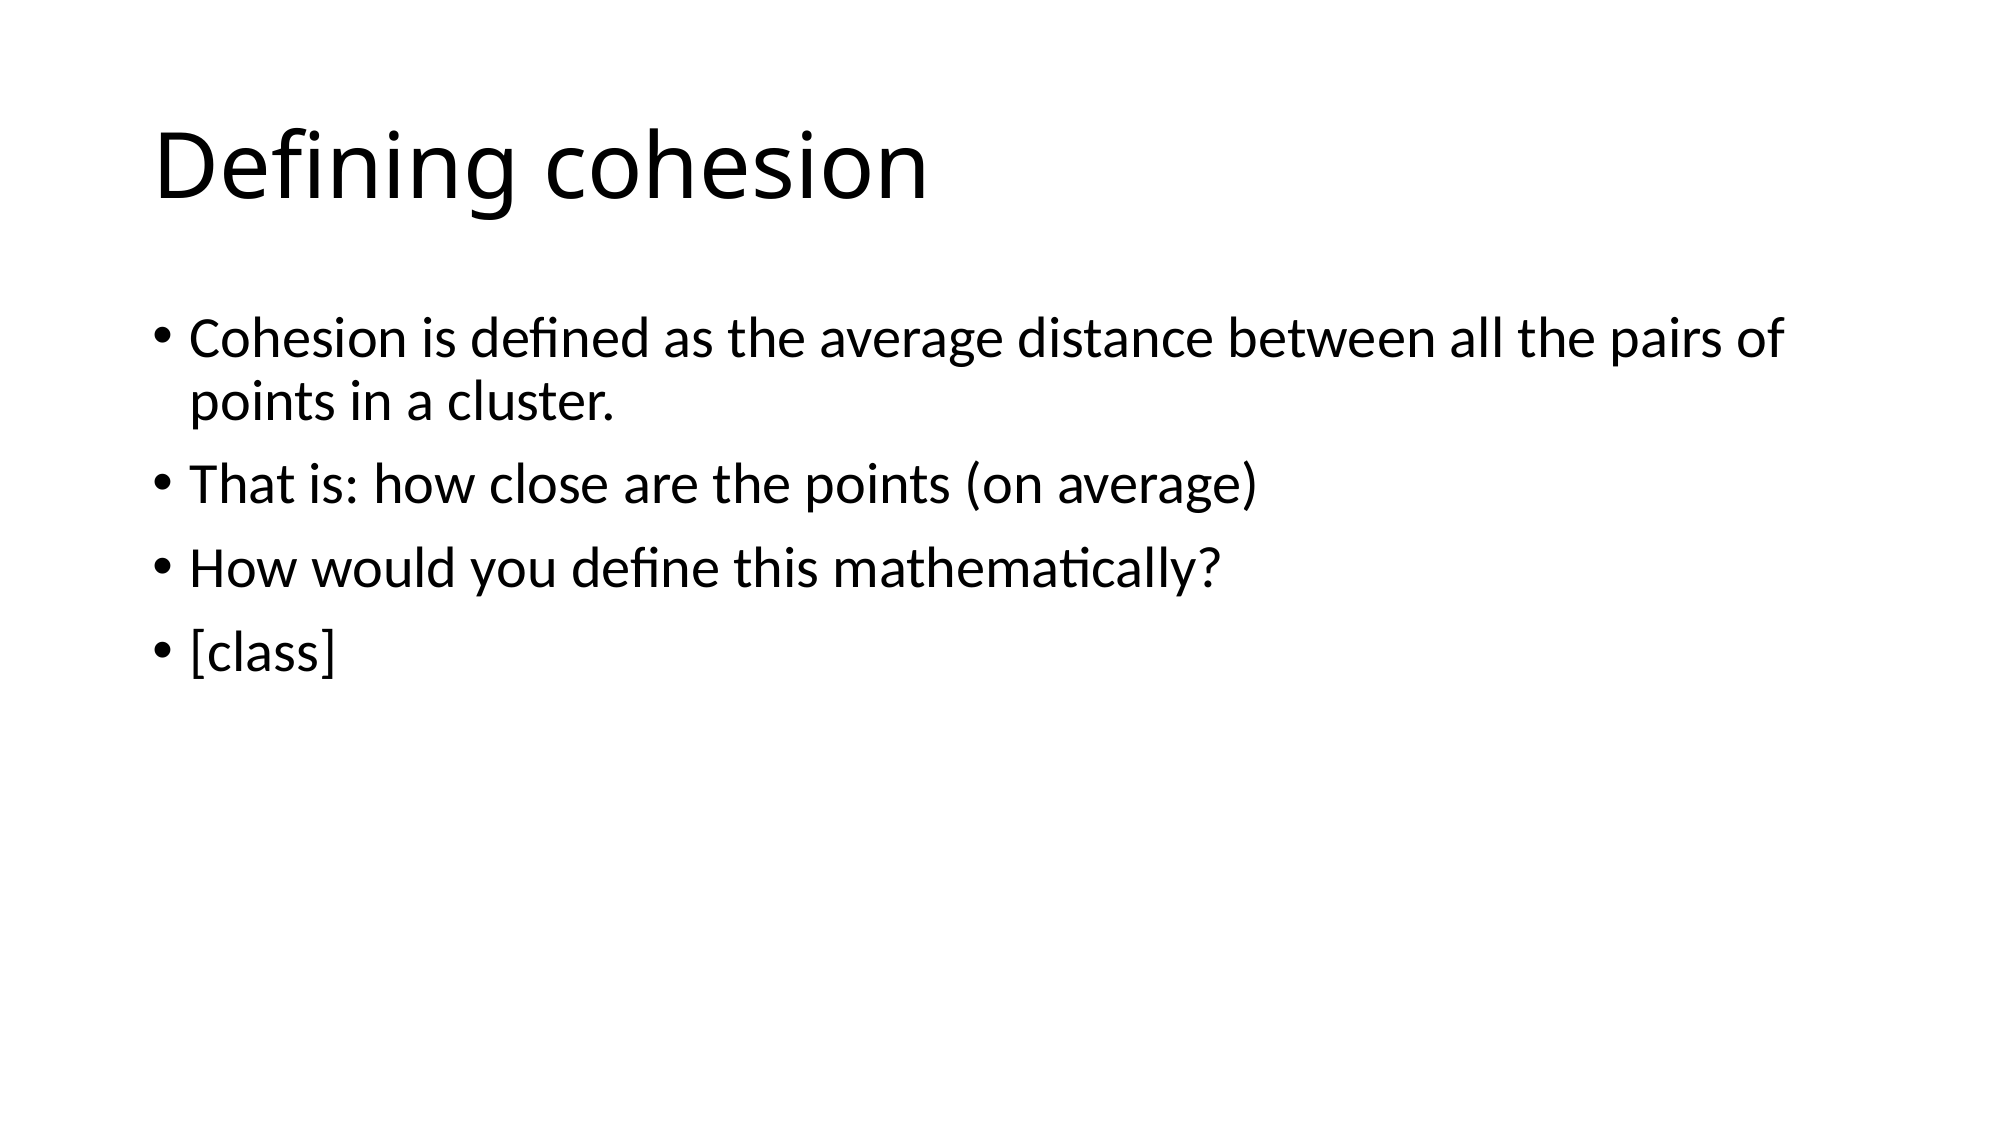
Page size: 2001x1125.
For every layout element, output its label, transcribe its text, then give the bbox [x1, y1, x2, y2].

title Defining cohesion [137, 59, 1863, 278]
list Cohesion is defined as the average distance between all the pairs of points in a cluster. That is: how close are the points (on average) How would you define this mathematically? [class] [137, 299, 1863, 1014]
